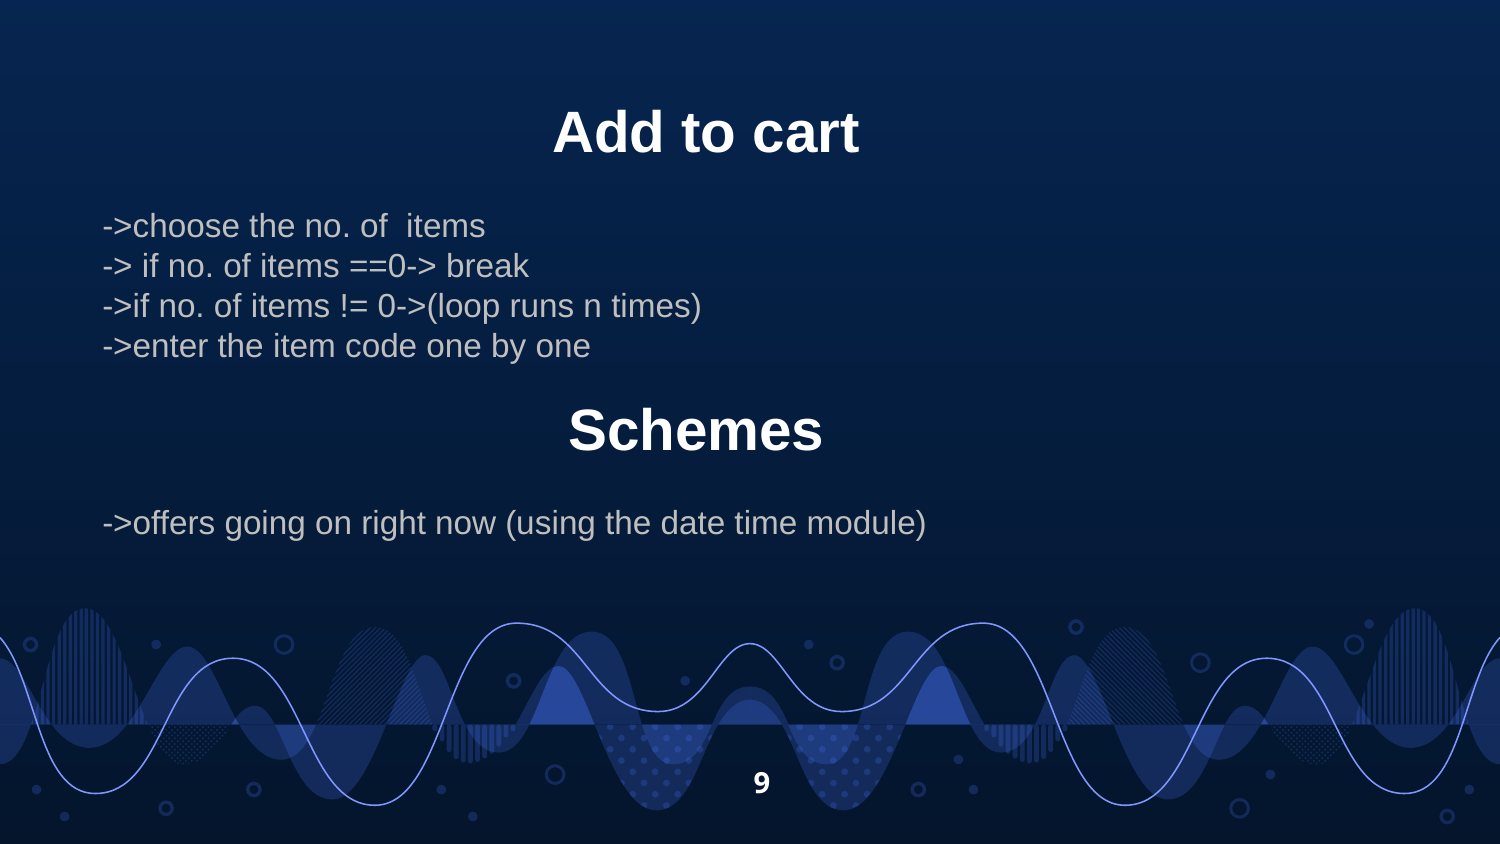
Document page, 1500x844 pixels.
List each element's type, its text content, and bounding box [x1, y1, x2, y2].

slide_number 9 [705, 724, 819, 844]
text_box Schemes ->offers going on right now (using the date time module) [87, 384, 1038, 549]
text_box Add to cart ->choose the no. of items -> if no. of items ==0-> break ->if no. of items != 0->(loop runs n times) ->enter the item code one by one [87, 86, 1101, 372]
